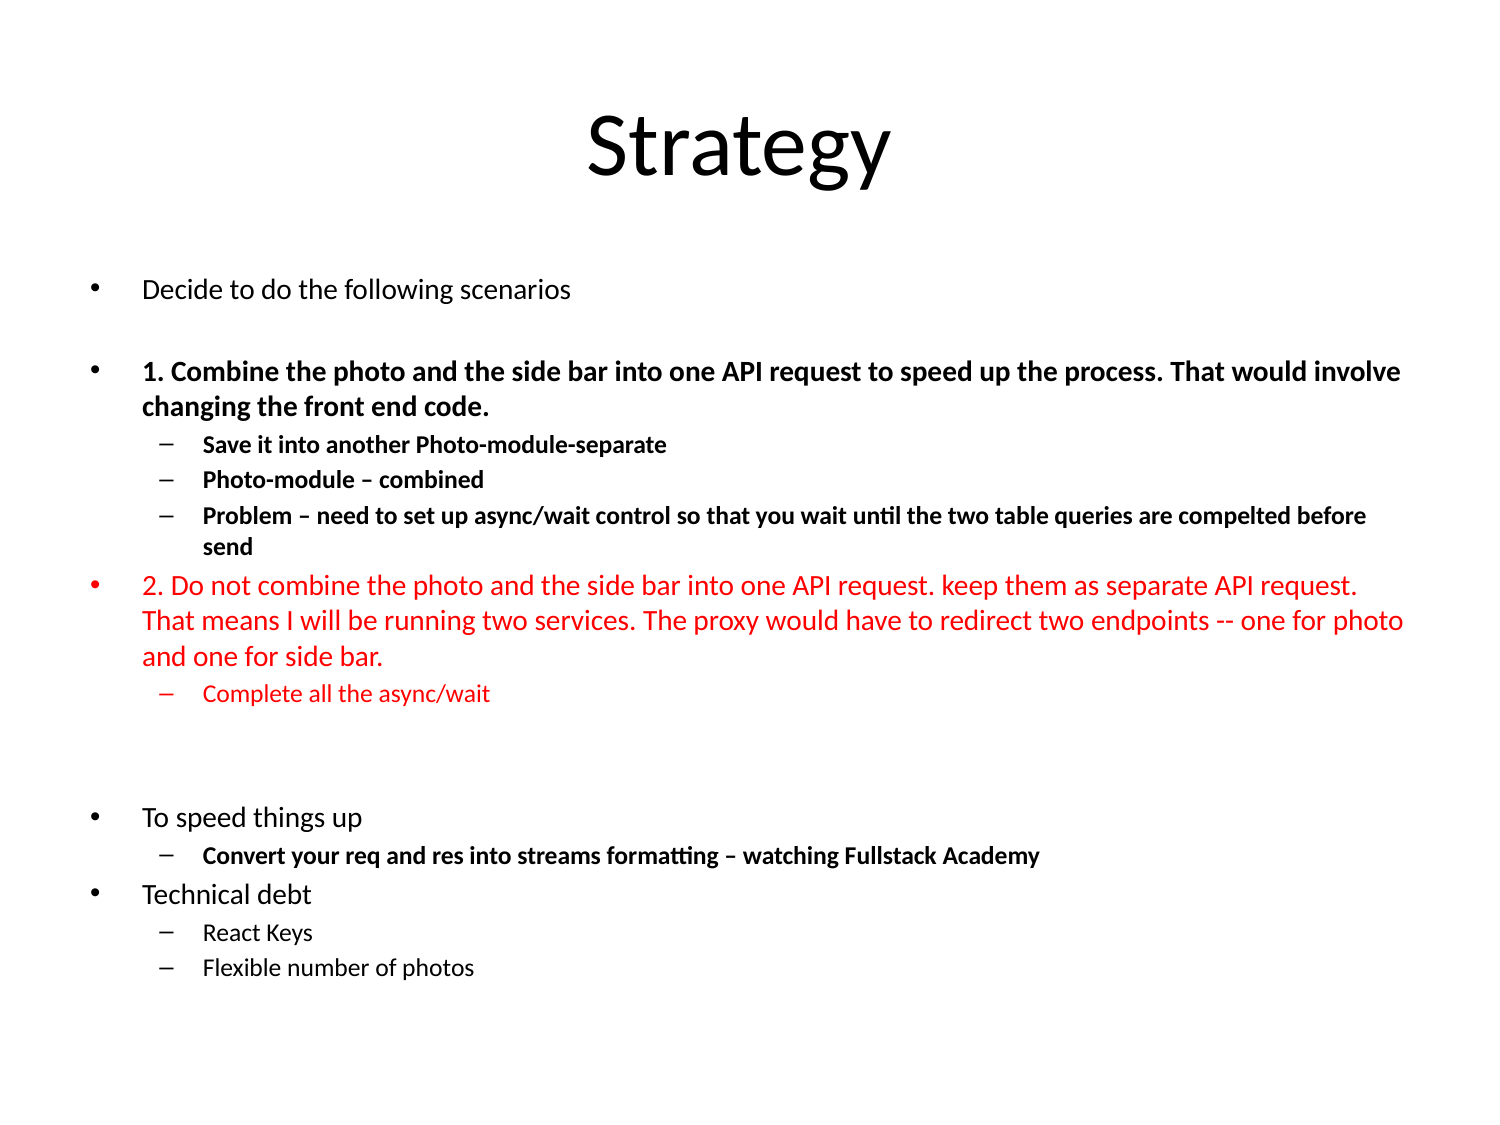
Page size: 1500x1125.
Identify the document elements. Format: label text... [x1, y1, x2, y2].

title Strategy [75, 45, 1425, 233]
list Decide to do the following scenarios 1. Combine the photo and the side bar into one API request to speed up the process. That would involve changing the front end code. Save it into another Photo-module-separate Photo-module – combined Problem – need to set up async/wait control so that you wait until the two table queries are compelted before send 2. Do not combine the photo and the side bar into one API request. keep them as separate API request. That means I will be running two services. The proxy would have to redirect two endpoints -- one for photo and one for side bar. Complete all the async/wait To speed things up Convert your req and res into streams formatting – watching Fullstack Academy Technical debt React Keys Flexible number of photos [75, 262, 1425, 1005]
